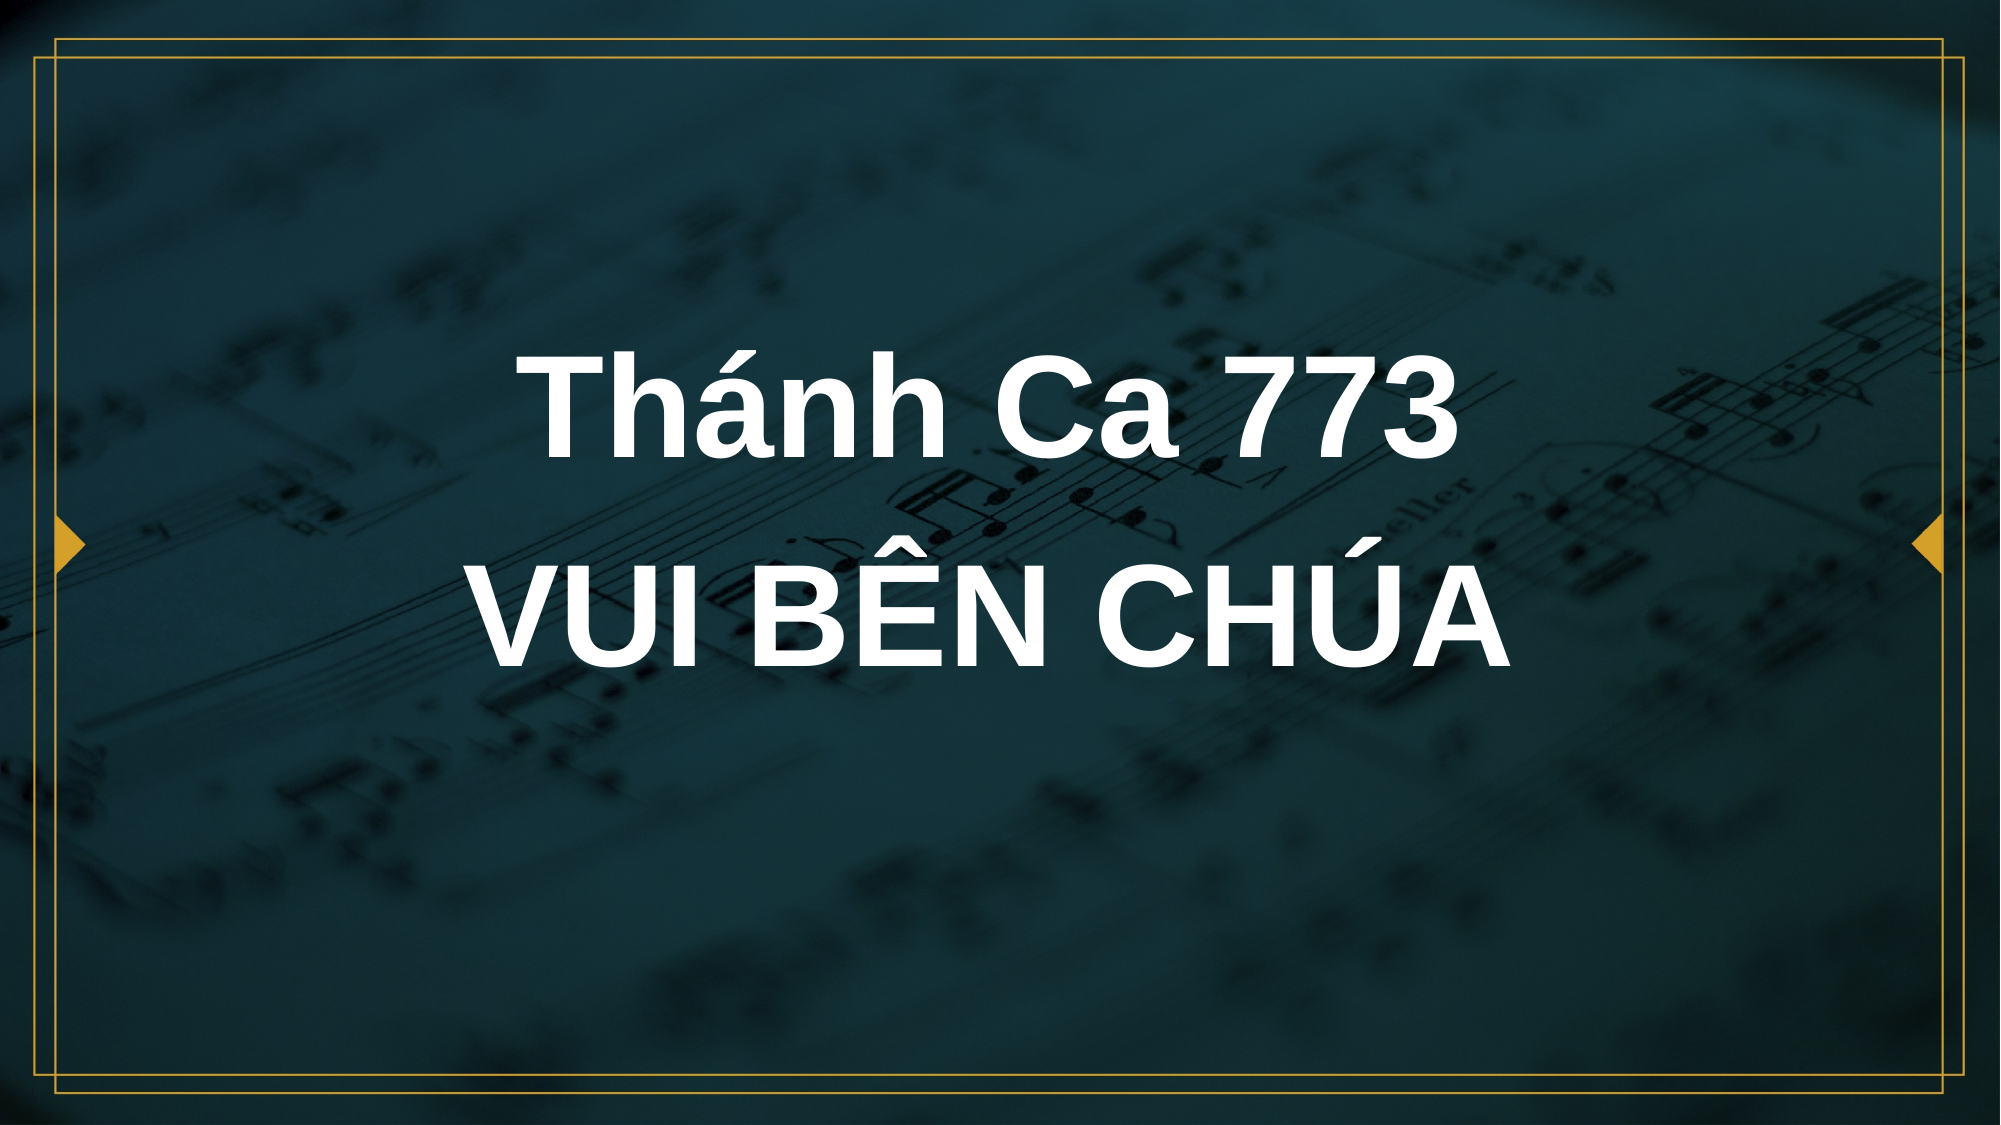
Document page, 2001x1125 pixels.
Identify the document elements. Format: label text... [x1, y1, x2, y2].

picture [0, 0, 2000, 1125]
title Thánh Ca 773 VUI BÊN CHÚA [103, 151, 1875, 821]
